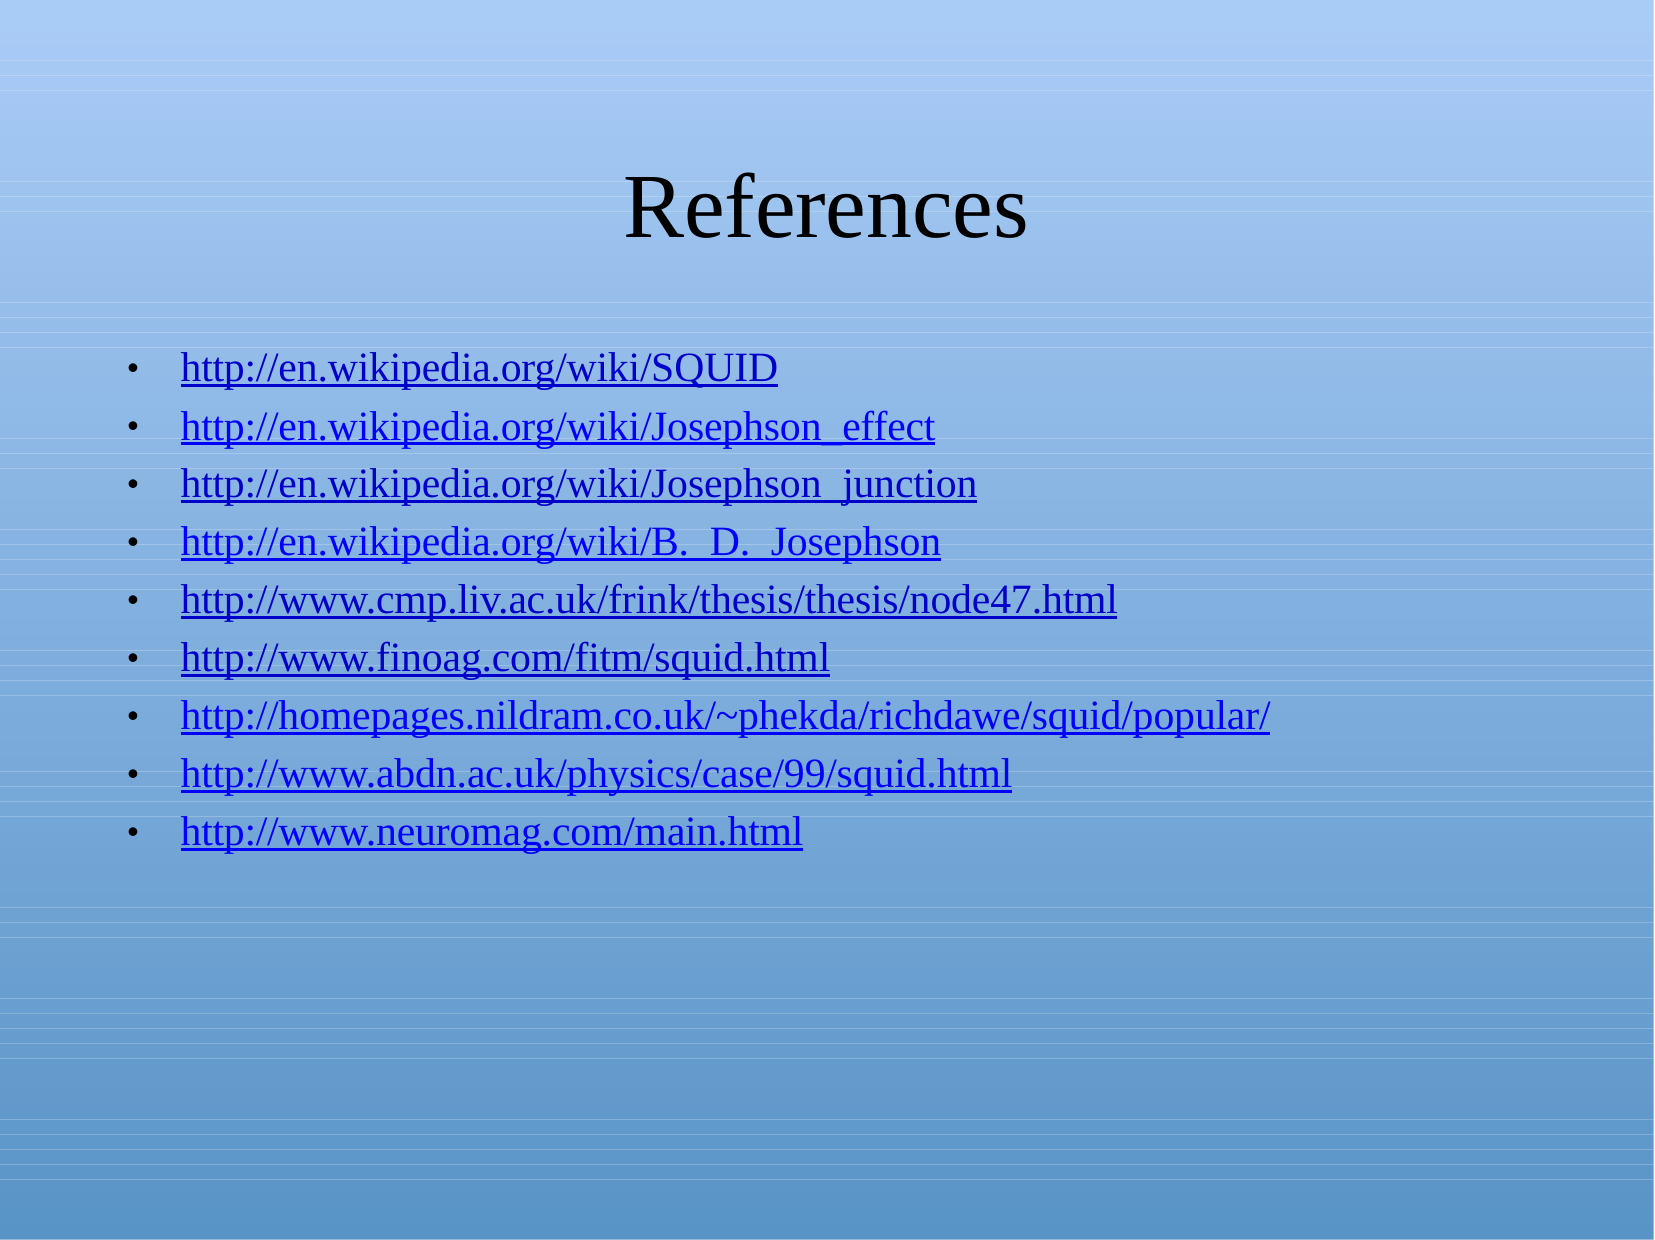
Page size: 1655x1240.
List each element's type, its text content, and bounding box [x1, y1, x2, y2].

text_box ● [125, 817, 144, 842]
text_box ● [125, 584, 144, 610]
text_box ● [125, 468, 144, 494]
text_box ● [125, 700, 144, 726]
text_box ● [125, 410, 144, 436]
text_box ● [125, 352, 144, 378]
text_box ● [125, 642, 144, 668]
text_box ● [125, 758, 144, 784]
text_box ● [125, 526, 144, 552]
title References [190, 143, 1464, 353]
text_box http://en.wikipedia.org/wiki/SQUID http://en.wikipedia.org/wiki/Josephson_effect http://en.wikipedia.org/wiki/Josephson_junction http://en.wikipedia.org/wiki/B._D._Josephson http://www.cmp.liv.ac.uk/frink/thesis/thesis/node47.html http://www.finoag.com/fitm/squid.html http://homepages.nildram.co.uk/~phekda/richdawe/squid/popular/ http://www.abdn.ac.uk/physics/case/99/squid.html http://www.neuromag.com/main.html [178, 330, 1286, 855]
